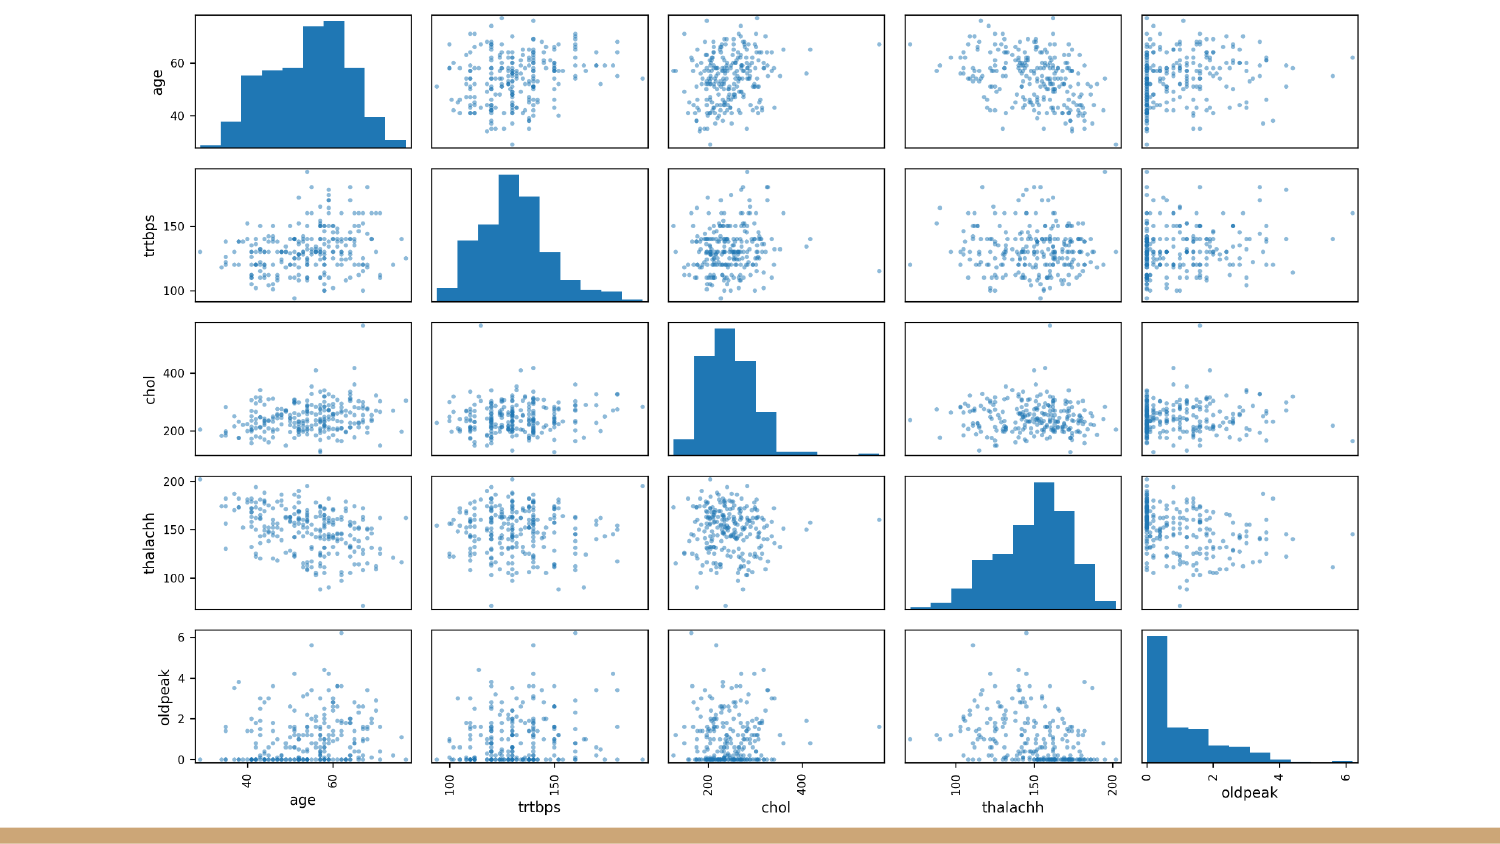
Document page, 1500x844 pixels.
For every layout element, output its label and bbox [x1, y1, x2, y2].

picture [127, 0, 1373, 830]
